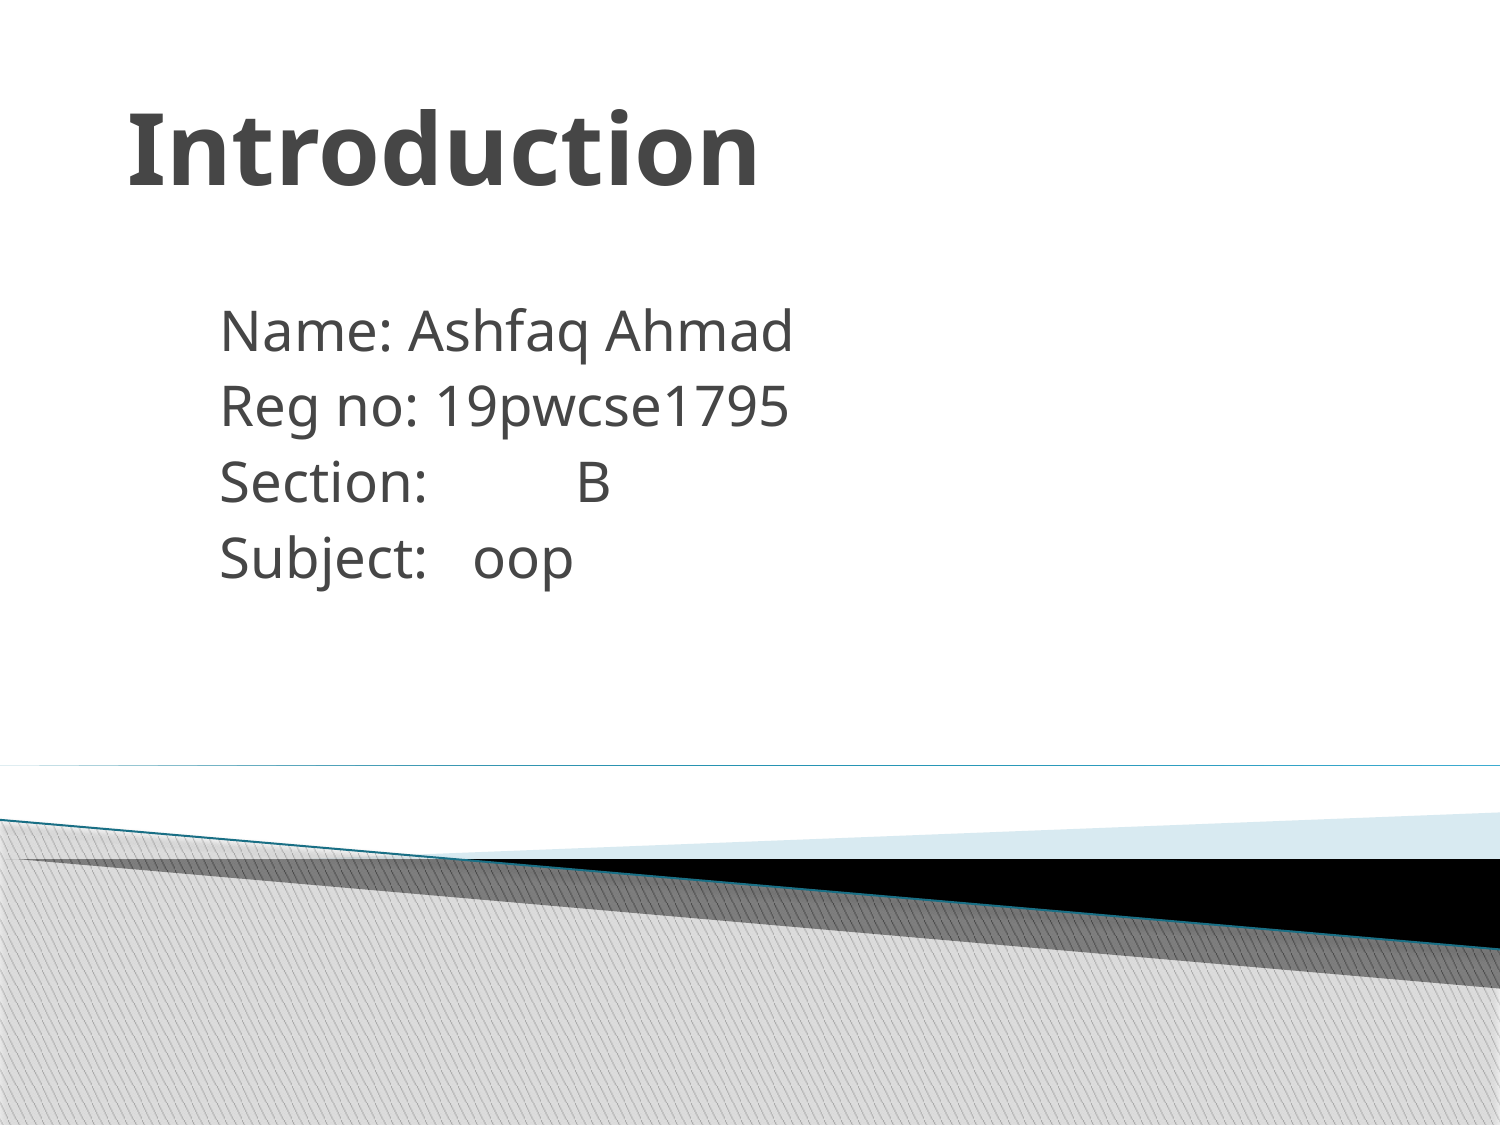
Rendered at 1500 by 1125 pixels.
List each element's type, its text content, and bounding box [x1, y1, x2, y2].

title Introduction [112, 0, 1388, 213]
picture [5, 859, 1500, 989]
subtitle Name: Ashfaq Ahmad Reg no: 19pwcse1795 Section: B Subject: oop [212, 287, 1263, 838]
